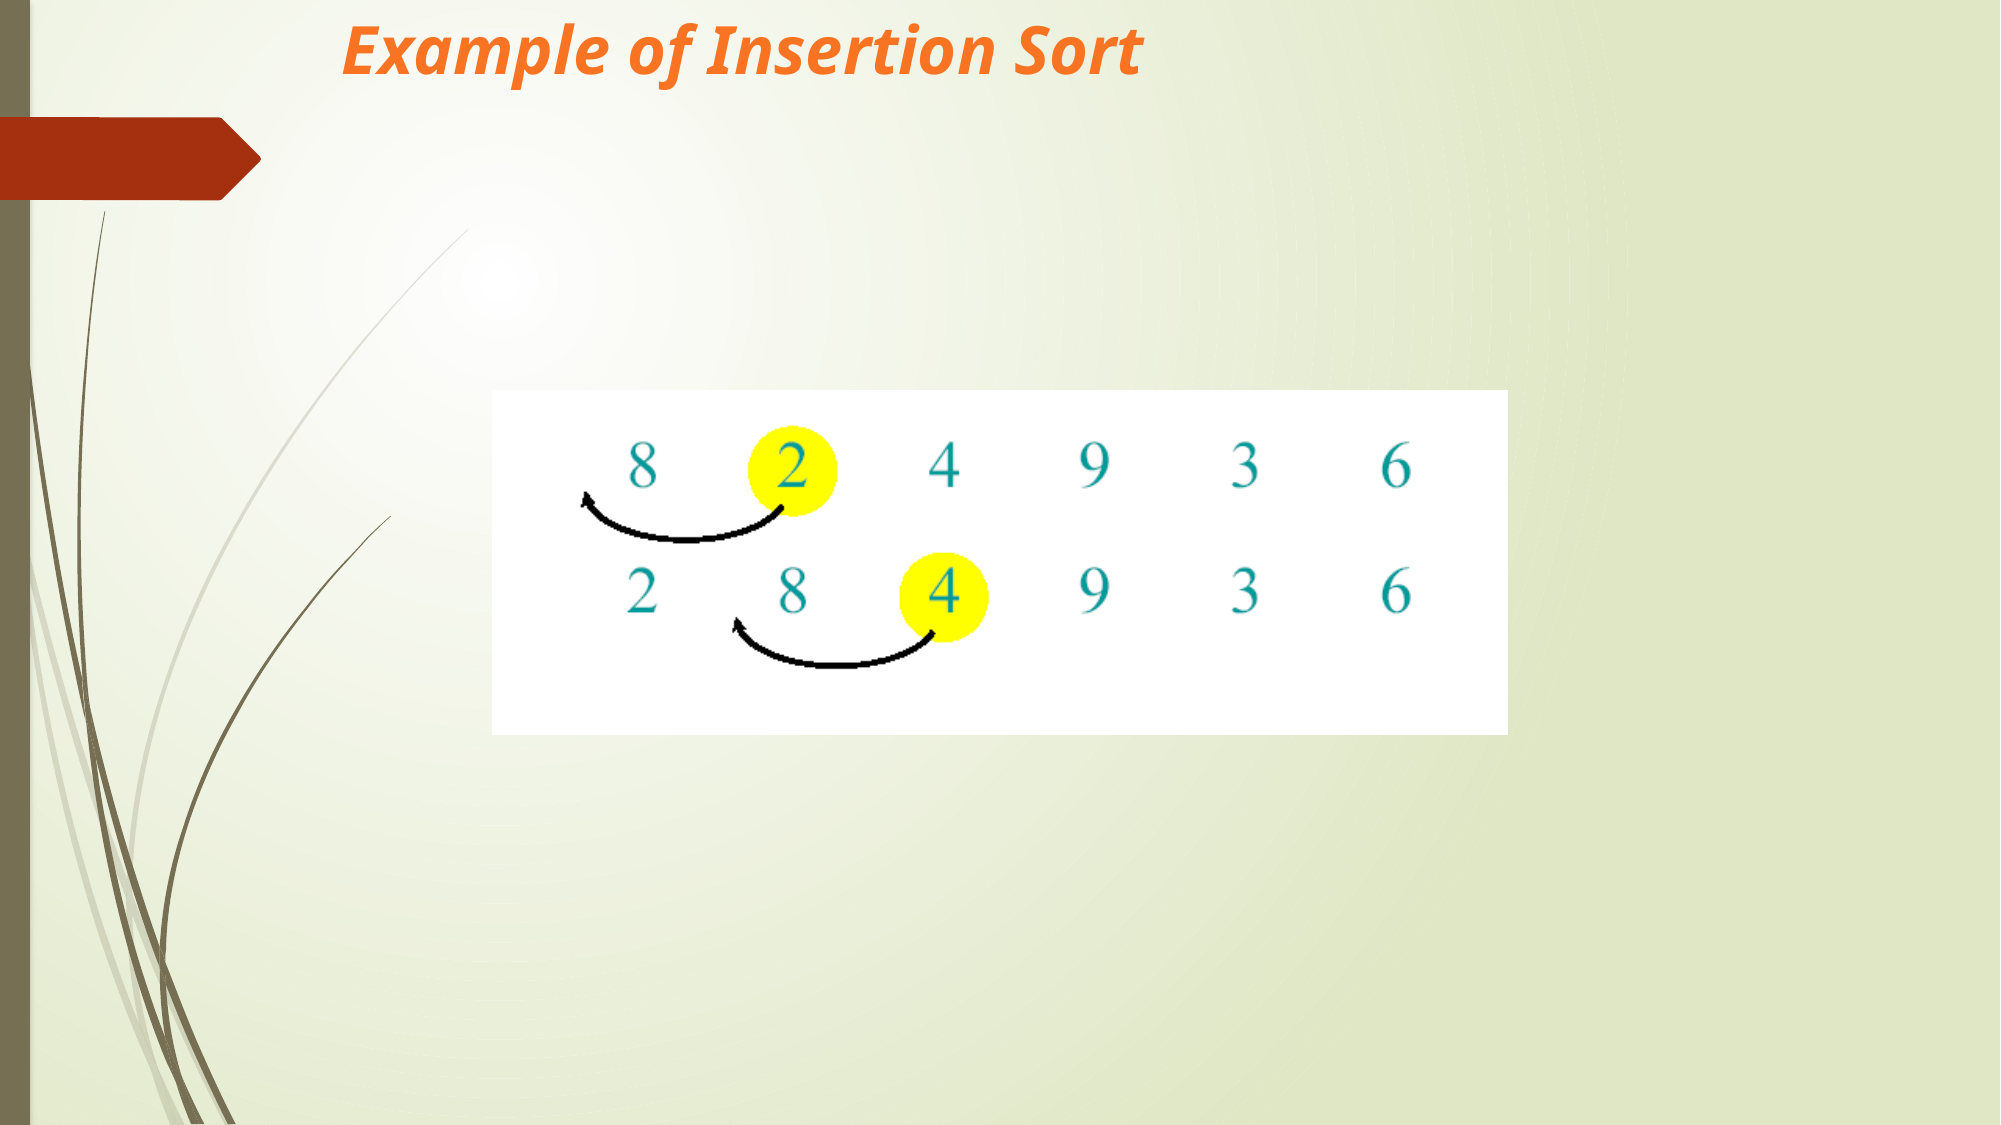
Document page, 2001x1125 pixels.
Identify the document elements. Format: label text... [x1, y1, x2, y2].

picture [491, 390, 1508, 735]
title Example of Insertion Sort [326, 0, 1677, 188]
